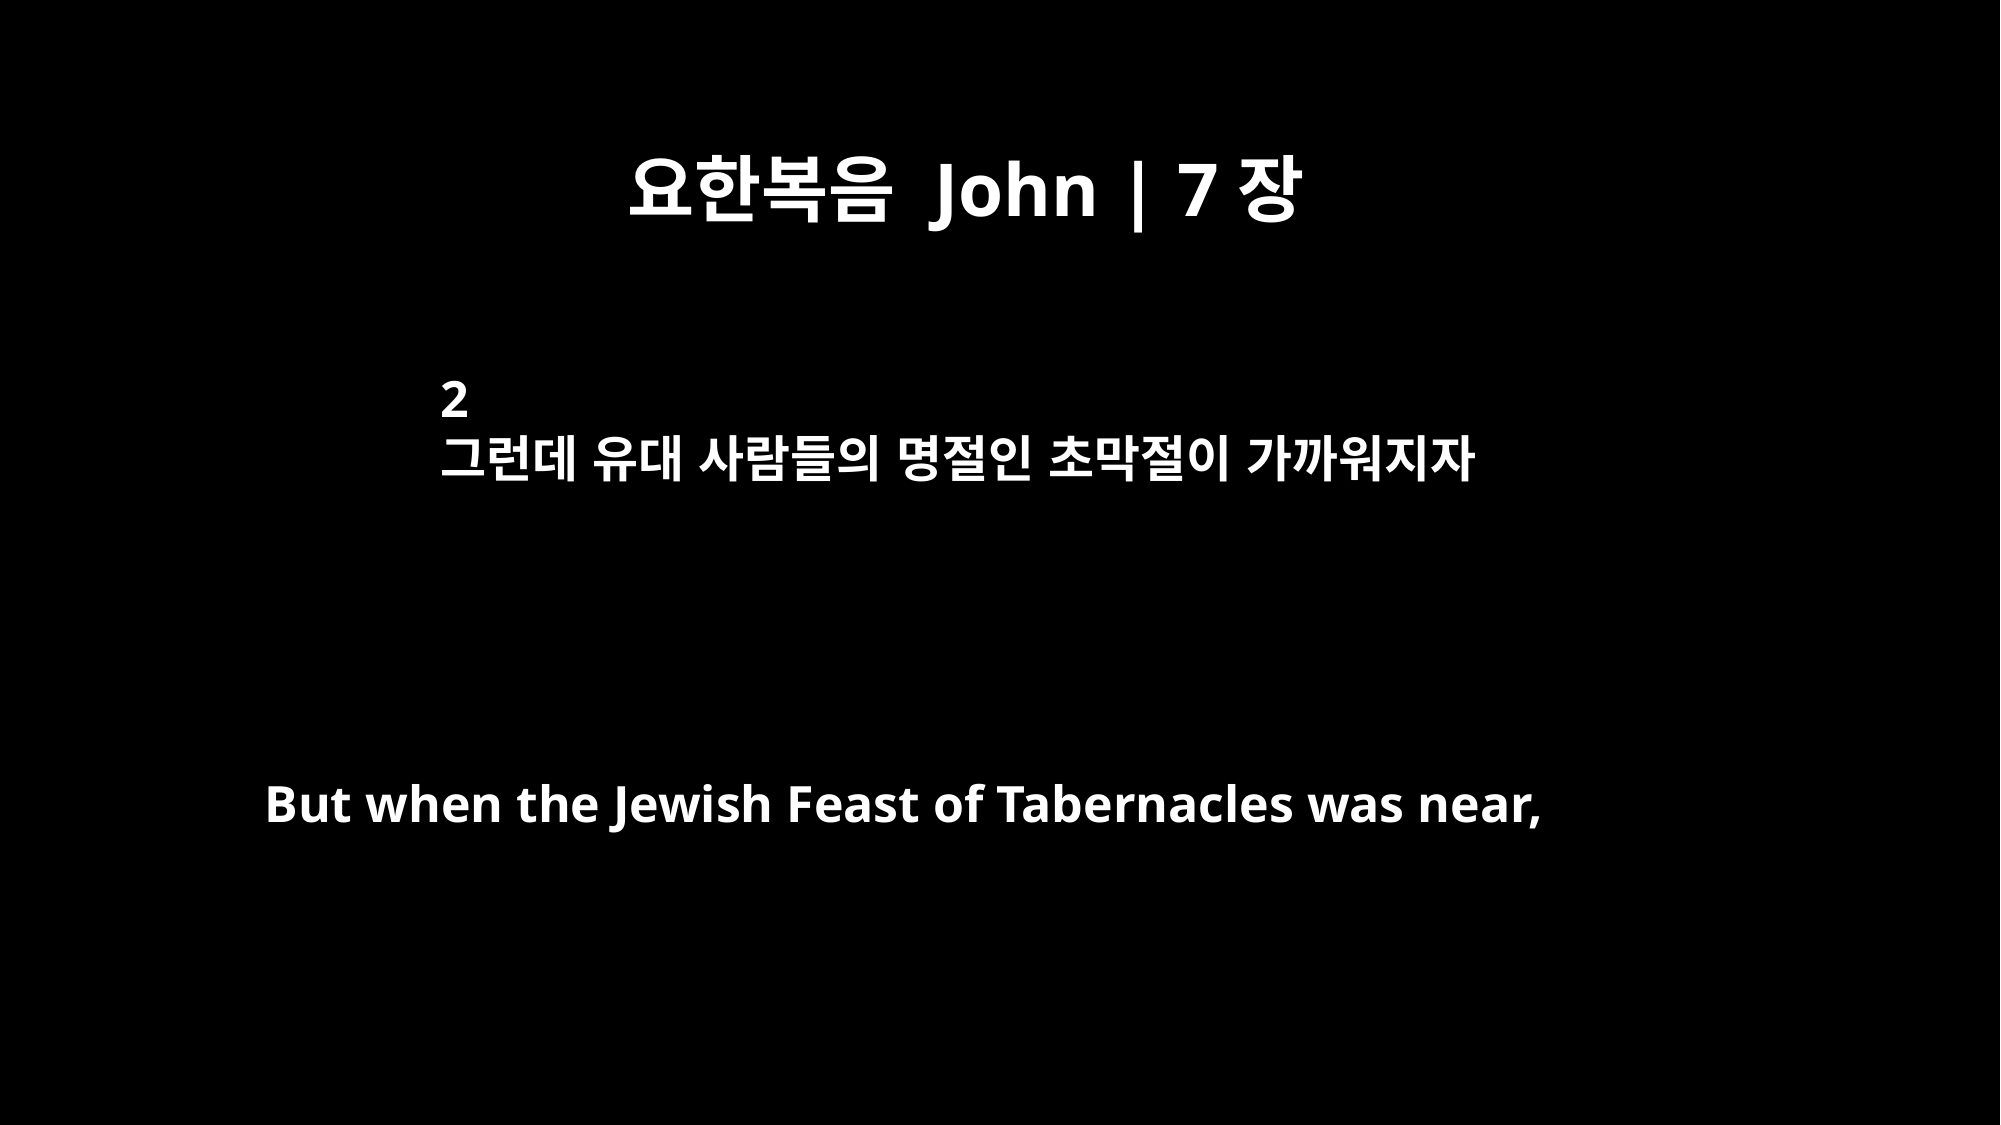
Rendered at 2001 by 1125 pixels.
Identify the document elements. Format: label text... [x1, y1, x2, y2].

text_box 2 그런데 유대 사람들의 명절인 초막절이 가까워지자 [425, 359, 1492, 495]
text_box But when the Jewish Feast of Tabernacles was near, [249, 764, 1558, 840]
text_box 요한복음 John | 7장 [612, 136, 1320, 239]
